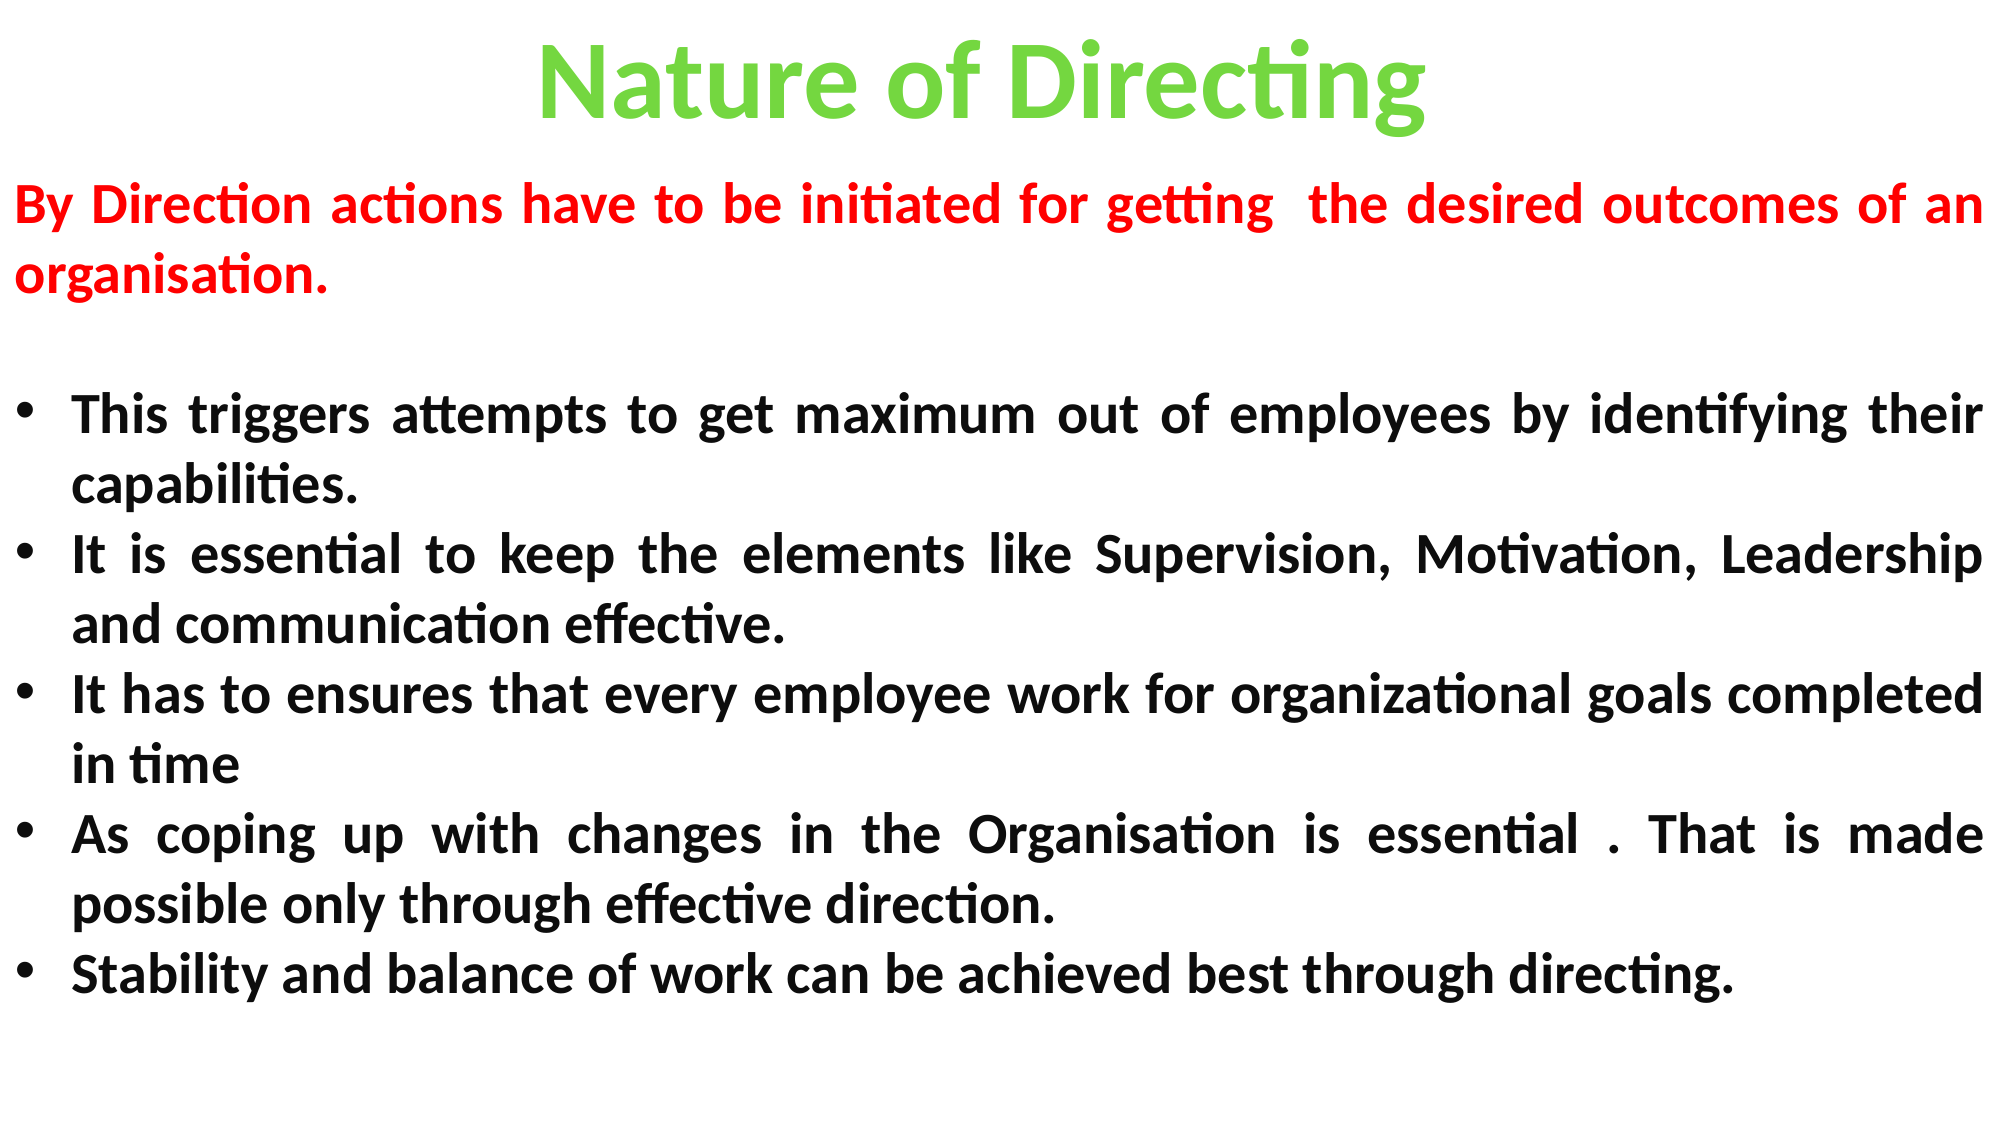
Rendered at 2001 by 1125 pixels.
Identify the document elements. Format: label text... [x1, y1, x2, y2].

text_box By Direction actions have to be initiated for getting the desired outcomes of an organisation. This triggers attempts to get maximum out of employees by identifying their capabilities. It is essential to keep the elements like Supervision, Motivation, Leadership and communication effective. It has to ensures that every employee work for organizational goals completed in time As coping up with changes in the Organisation is essential . That is made possible only through effective direction. Stability and balance of work can be achieved best through directing. [0, 157, 2000, 1013]
text_box Nature of Directing [521, 0, 1443, 149]
